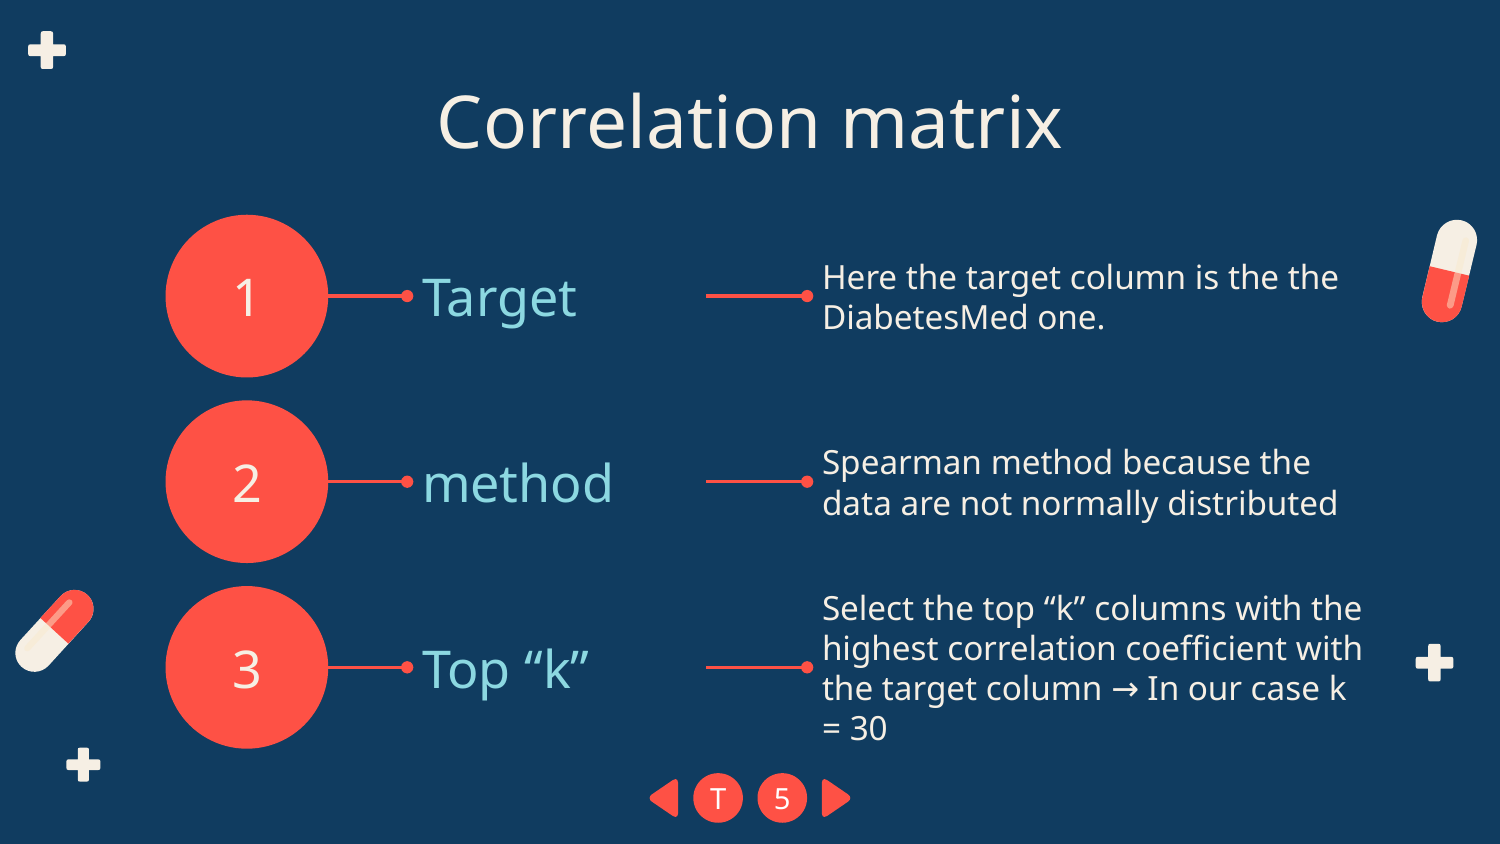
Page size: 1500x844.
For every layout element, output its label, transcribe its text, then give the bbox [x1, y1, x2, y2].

text_box 5 [757, 773, 808, 823]
text_box T [693, 773, 743, 823]
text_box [165, 214, 1384, 378]
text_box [165, 585, 1384, 749]
title Correlation matrix [116, 60, 1384, 155]
text_box [649, 779, 679, 817]
text_box [821, 779, 851, 817]
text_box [165, 400, 1384, 564]
